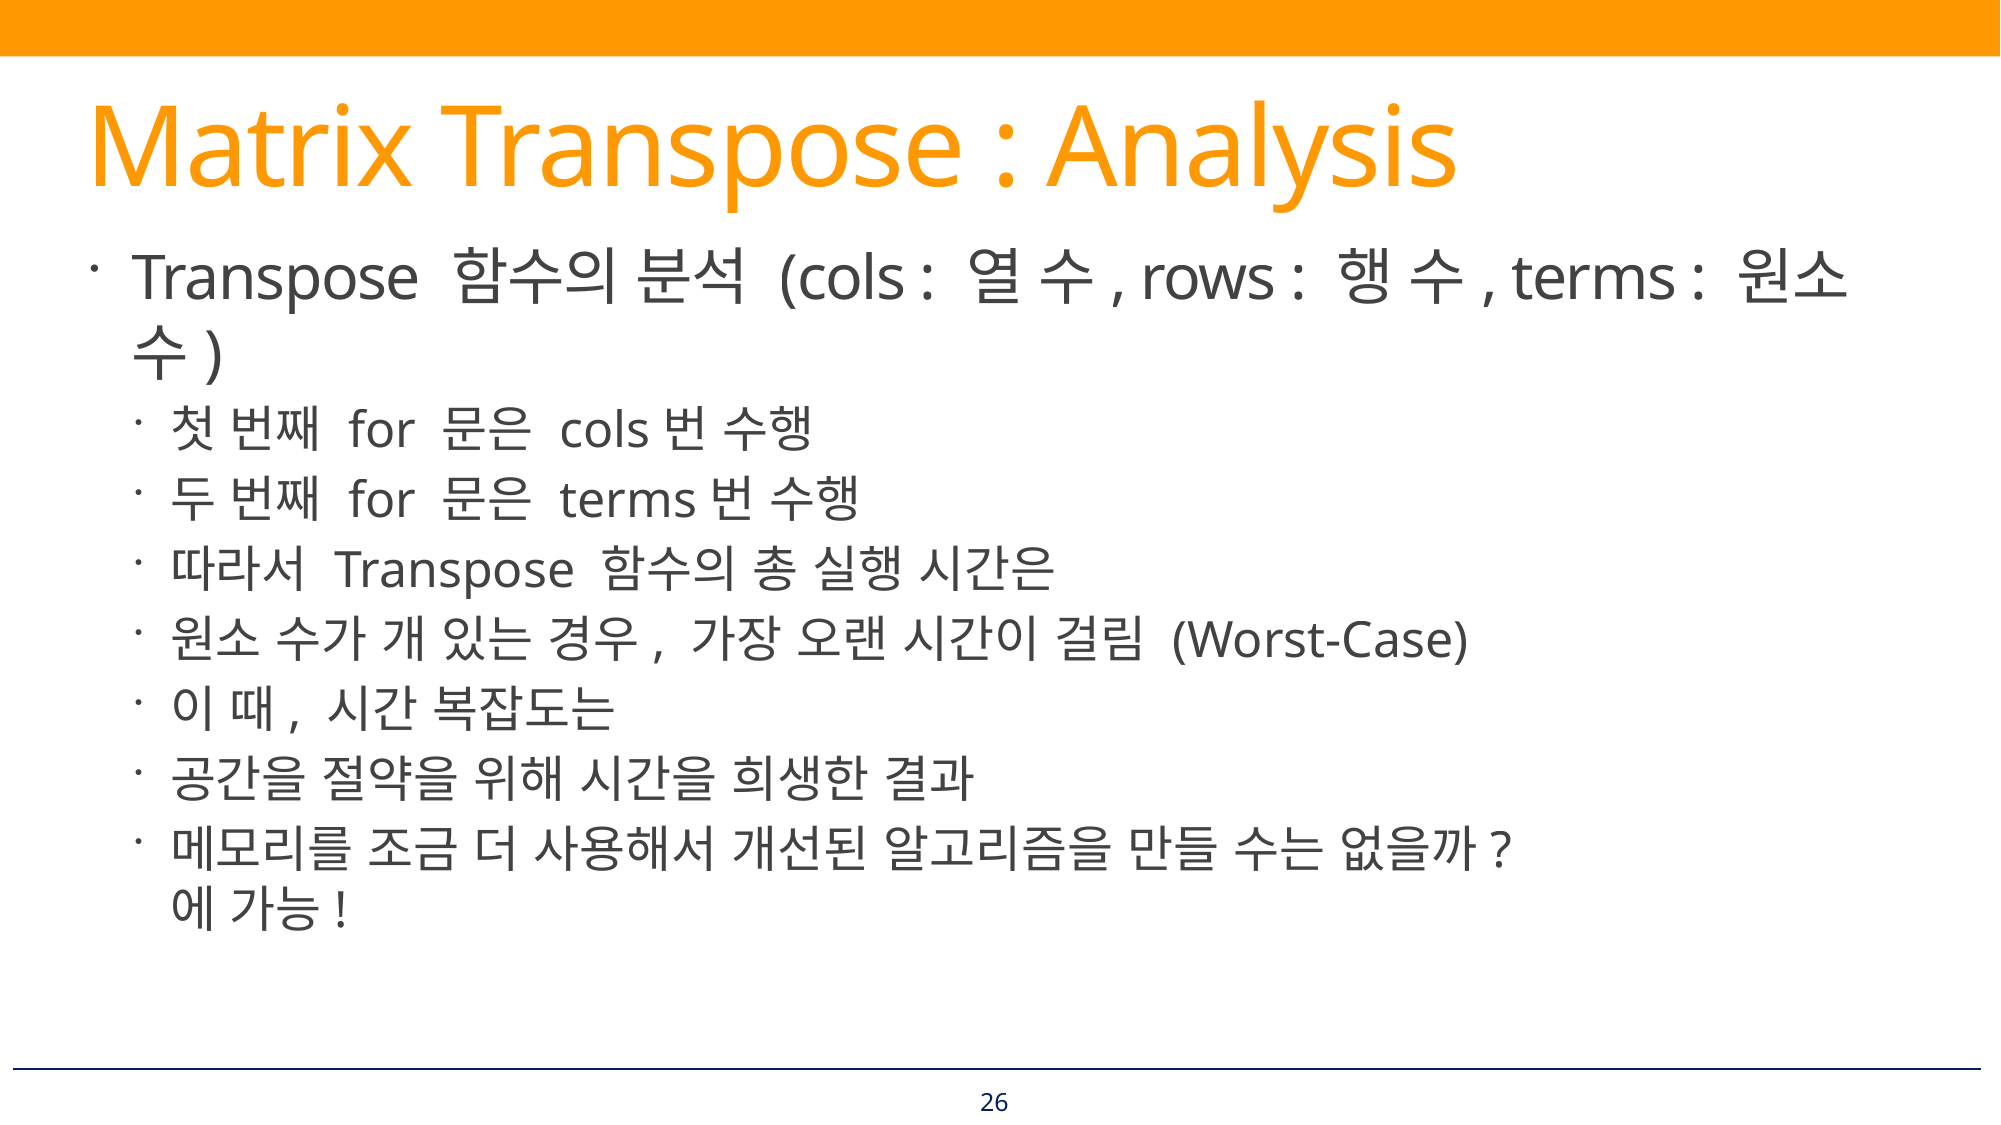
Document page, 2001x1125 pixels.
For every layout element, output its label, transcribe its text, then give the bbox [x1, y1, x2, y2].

title Matrix Transpose : Analysis [85, 89, 1915, 212]
slide_number 26 [911, 1078, 1078, 1125]
